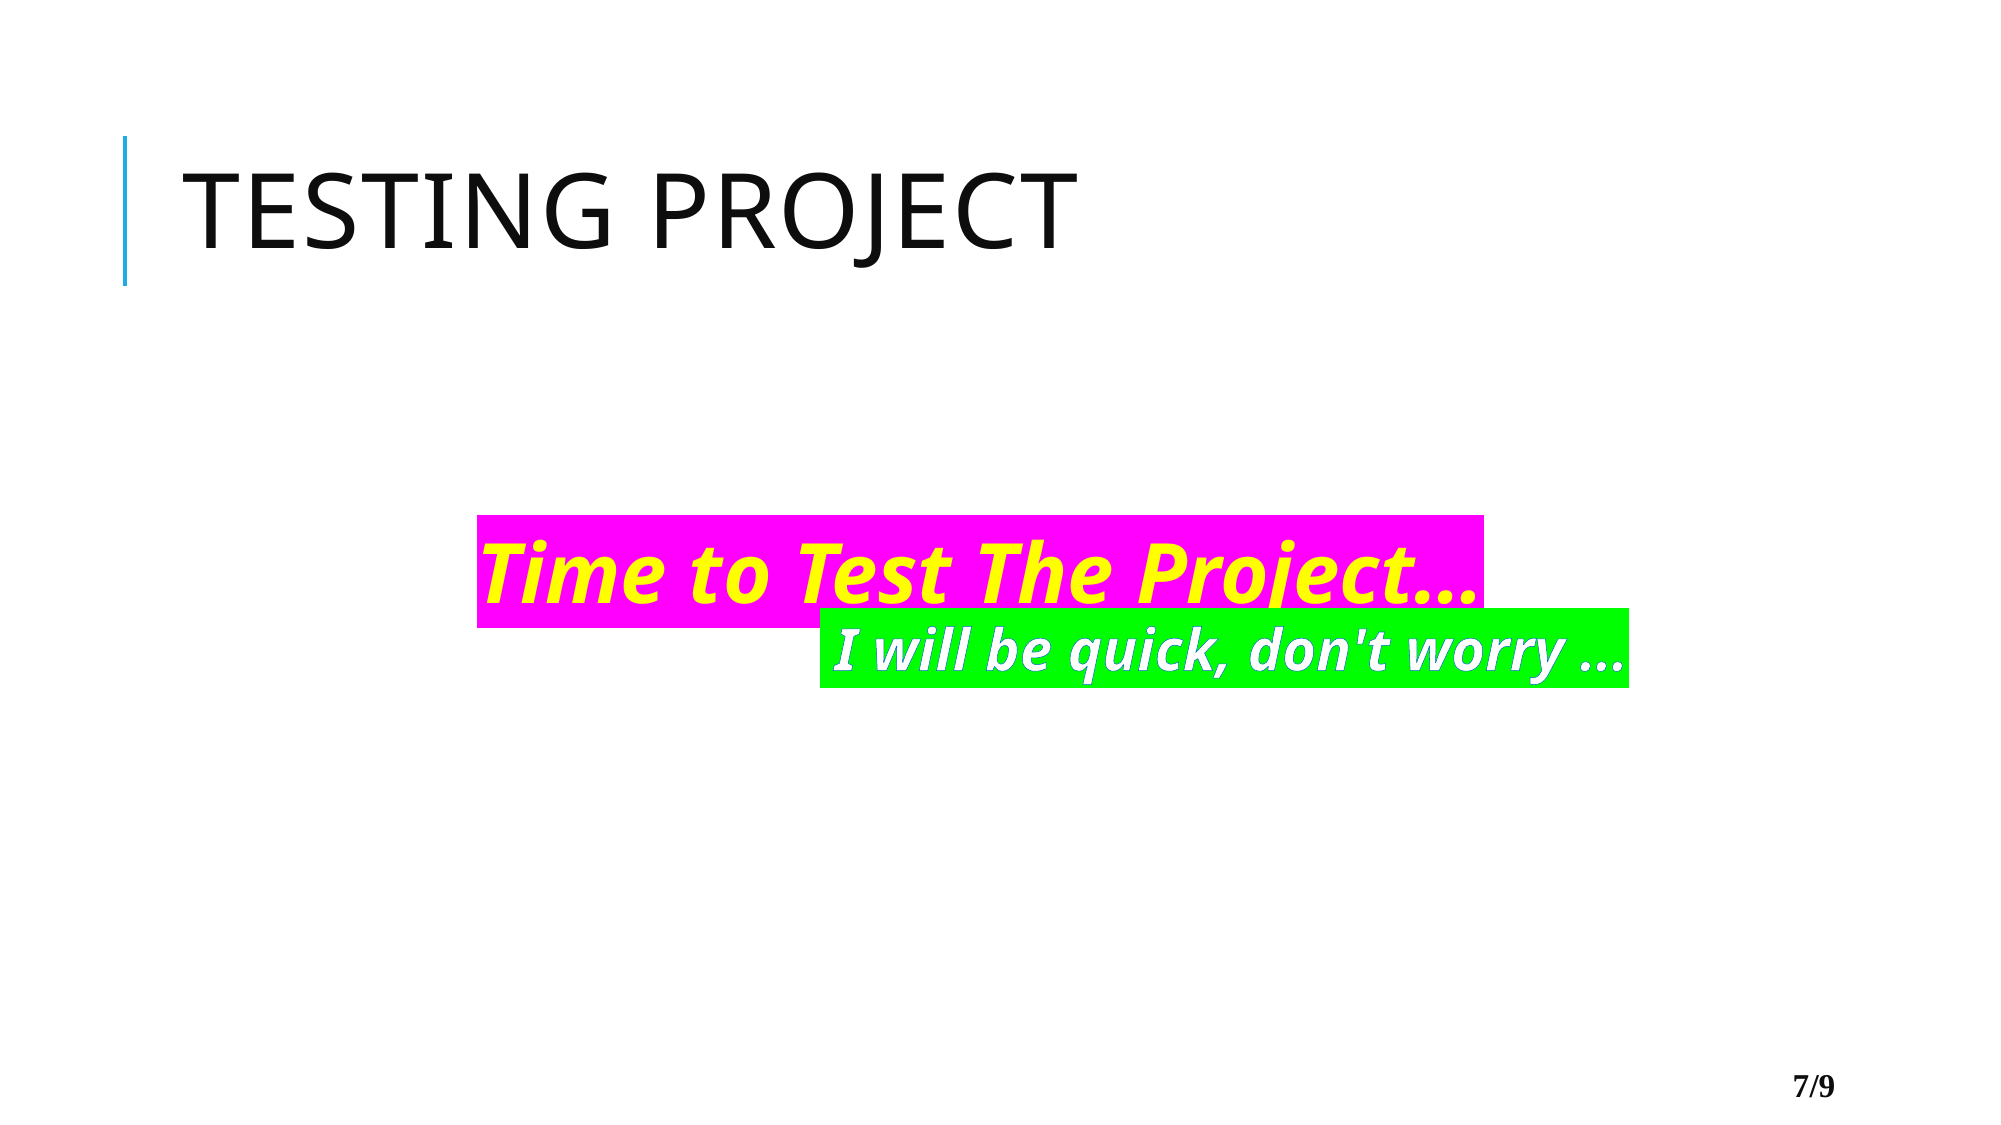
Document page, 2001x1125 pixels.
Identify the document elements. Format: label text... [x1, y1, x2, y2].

text_box I will be quick, don't worry … [804, 604, 1644, 690]
list Time to Test The Project… [438, 524, 1492, 906]
title Testing Project [168, 96, 1763, 342]
slide_number 7/9 [1777, 1061, 1938, 1107]
